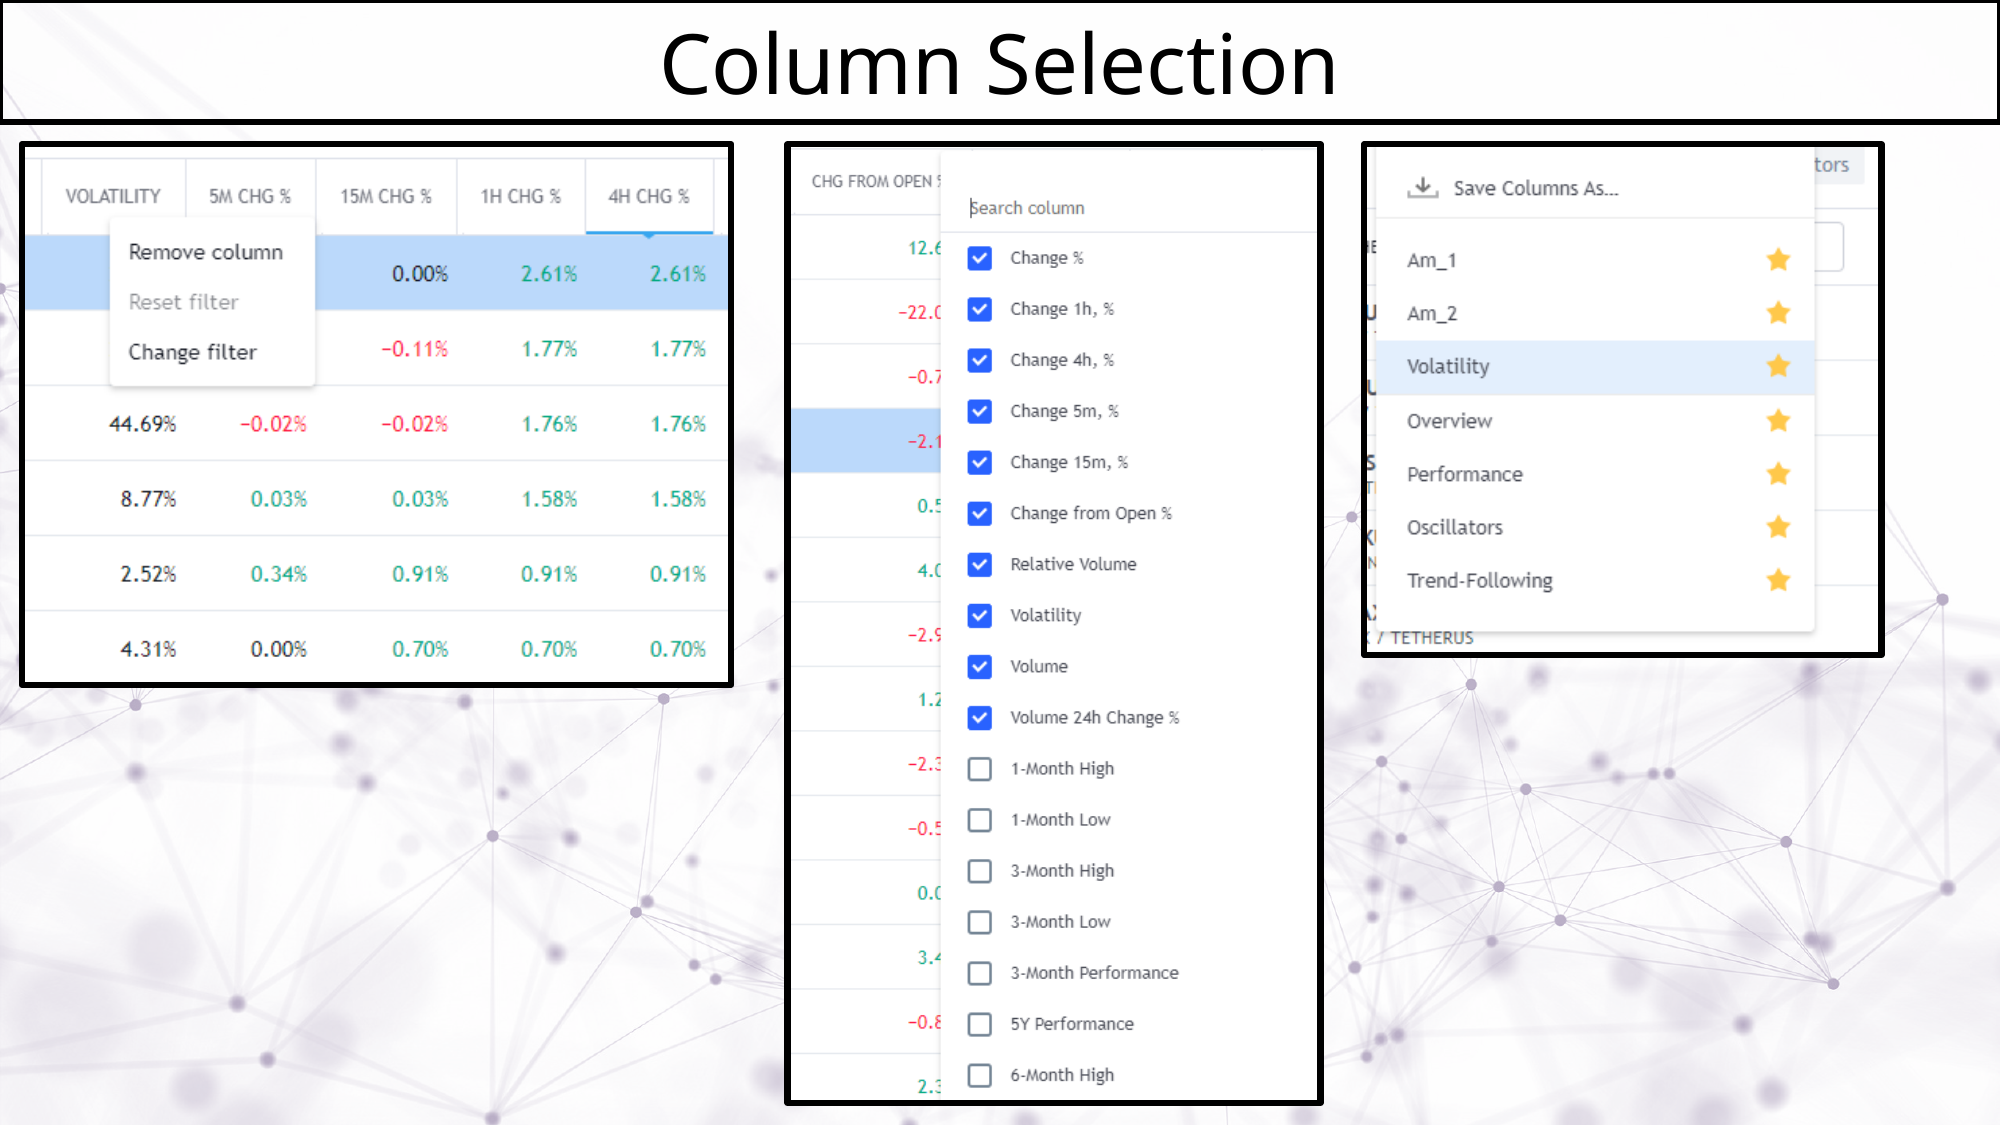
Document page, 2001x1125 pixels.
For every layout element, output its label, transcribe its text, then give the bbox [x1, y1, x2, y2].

title Column Selection [0, 0, 2000, 123]
picture [24, 147, 729, 682]
picture [790, 147, 1318, 1101]
picture [1367, 146, 1879, 653]
